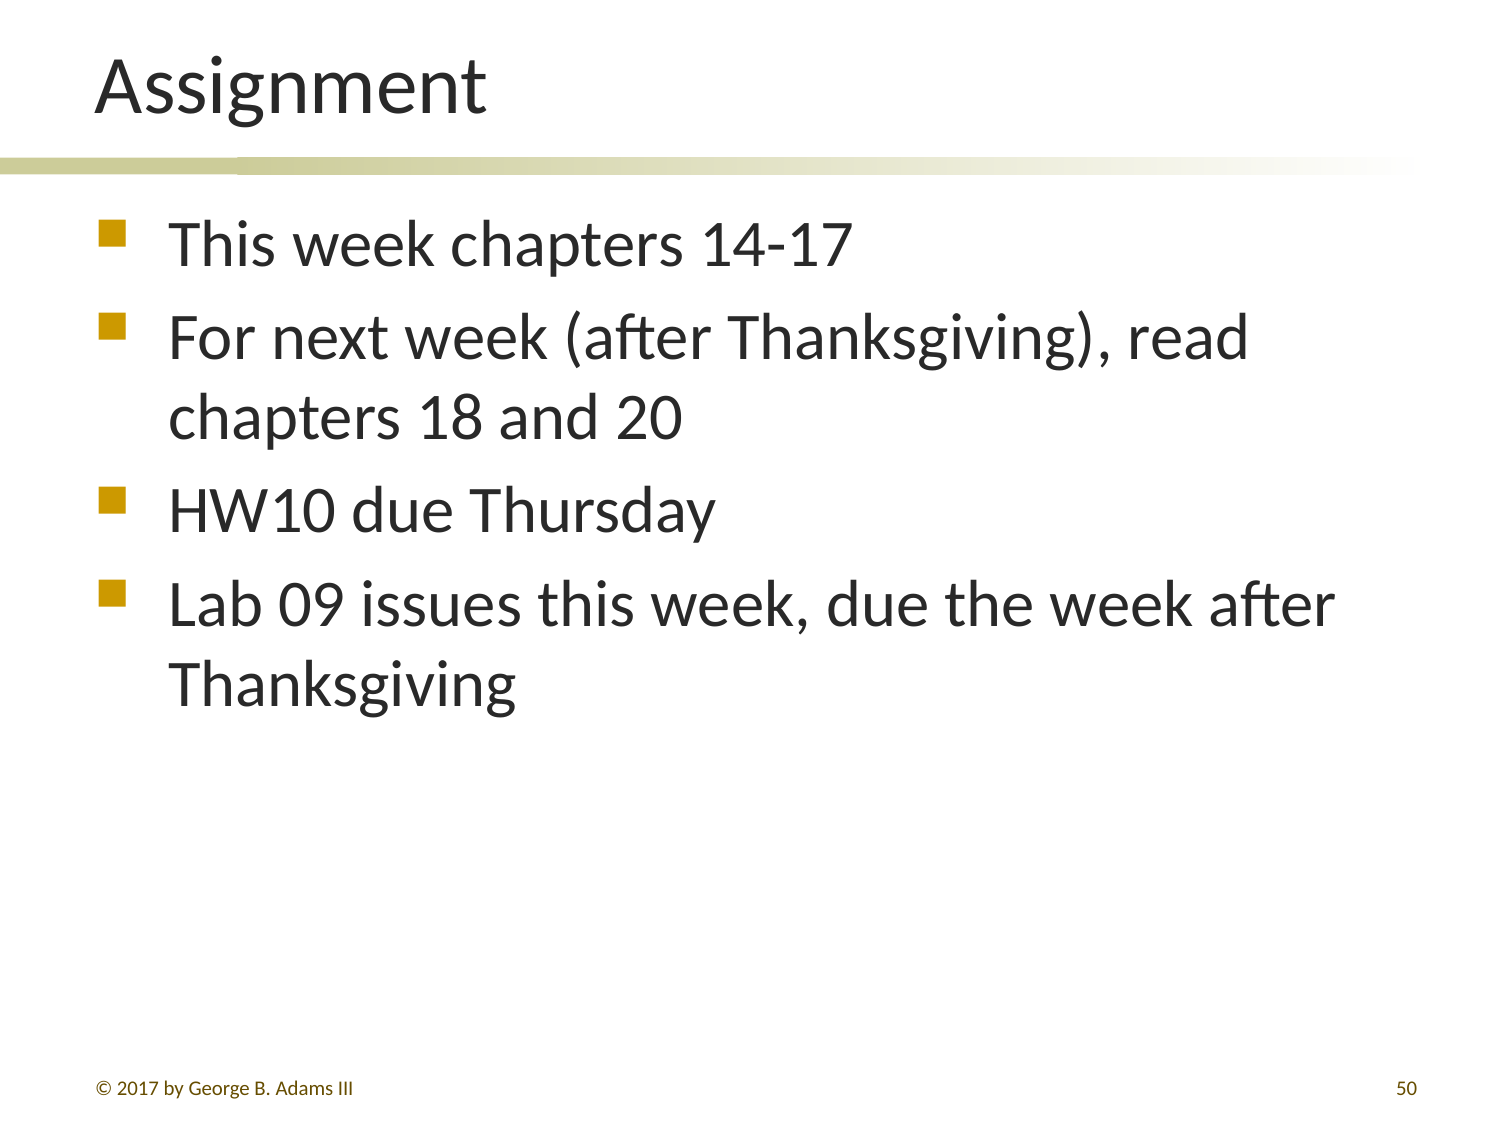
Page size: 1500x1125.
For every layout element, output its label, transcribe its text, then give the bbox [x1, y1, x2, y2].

slide_number 50 [1119, 1067, 1433, 1099]
title Assignment [79, 15, 1432, 139]
list This week chapters 14-17 For next week (after Thanksgiving), read chapters 18 and 20 HW10 due Thursday Lab 09 issues this week, due the week after Thanksgiving [79, 192, 1479, 1000]
slide_number © 2017 by George B. Adams III [79, 1067, 406, 1099]
